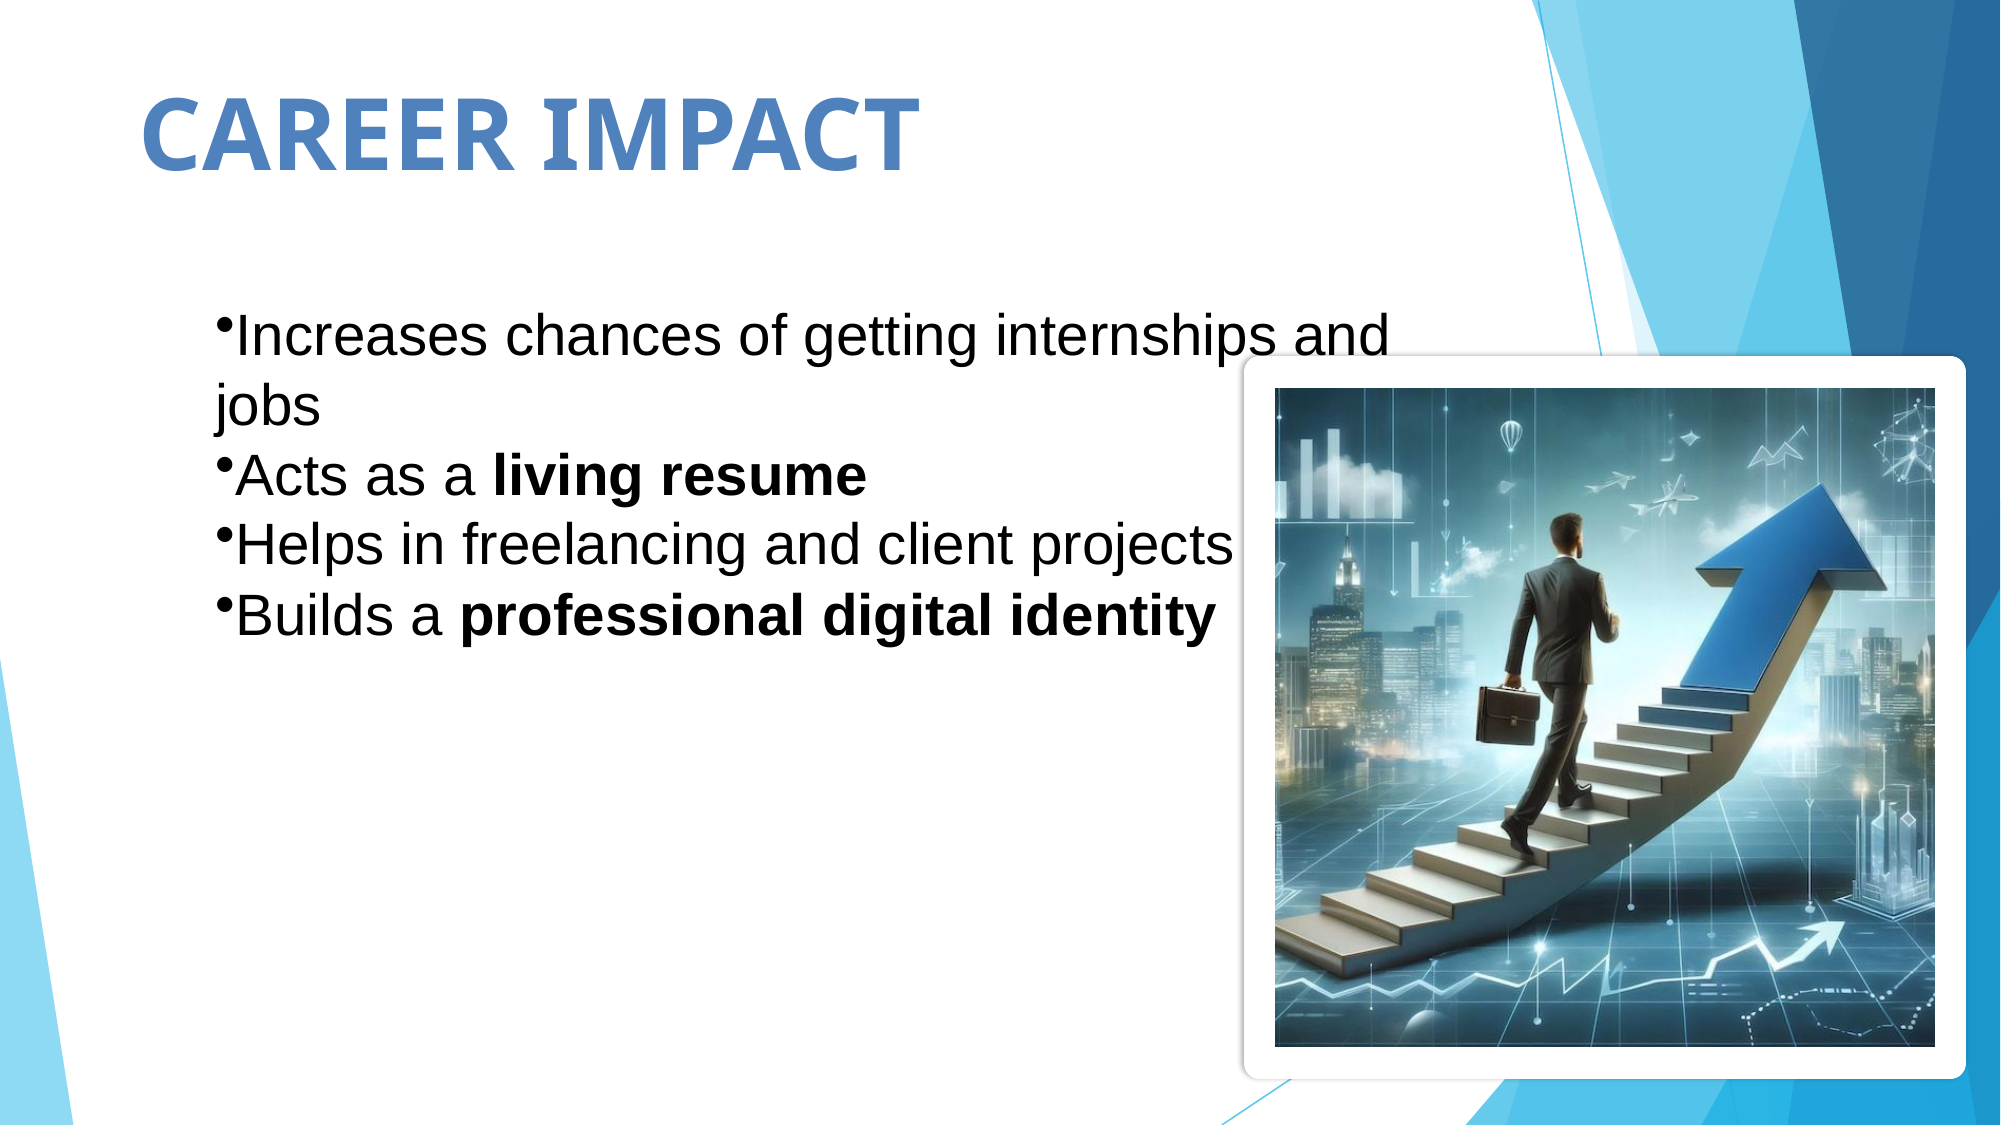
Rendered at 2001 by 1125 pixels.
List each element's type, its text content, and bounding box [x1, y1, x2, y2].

picture [1274, 387, 1935, 1048]
text_box Increases chances of getting internships and jobs Acts as a living resume Helps in freelancing and client projects Builds a professional digital identity [200, 289, 1513, 655]
title Career Impact [123, 62, 1877, 302]
